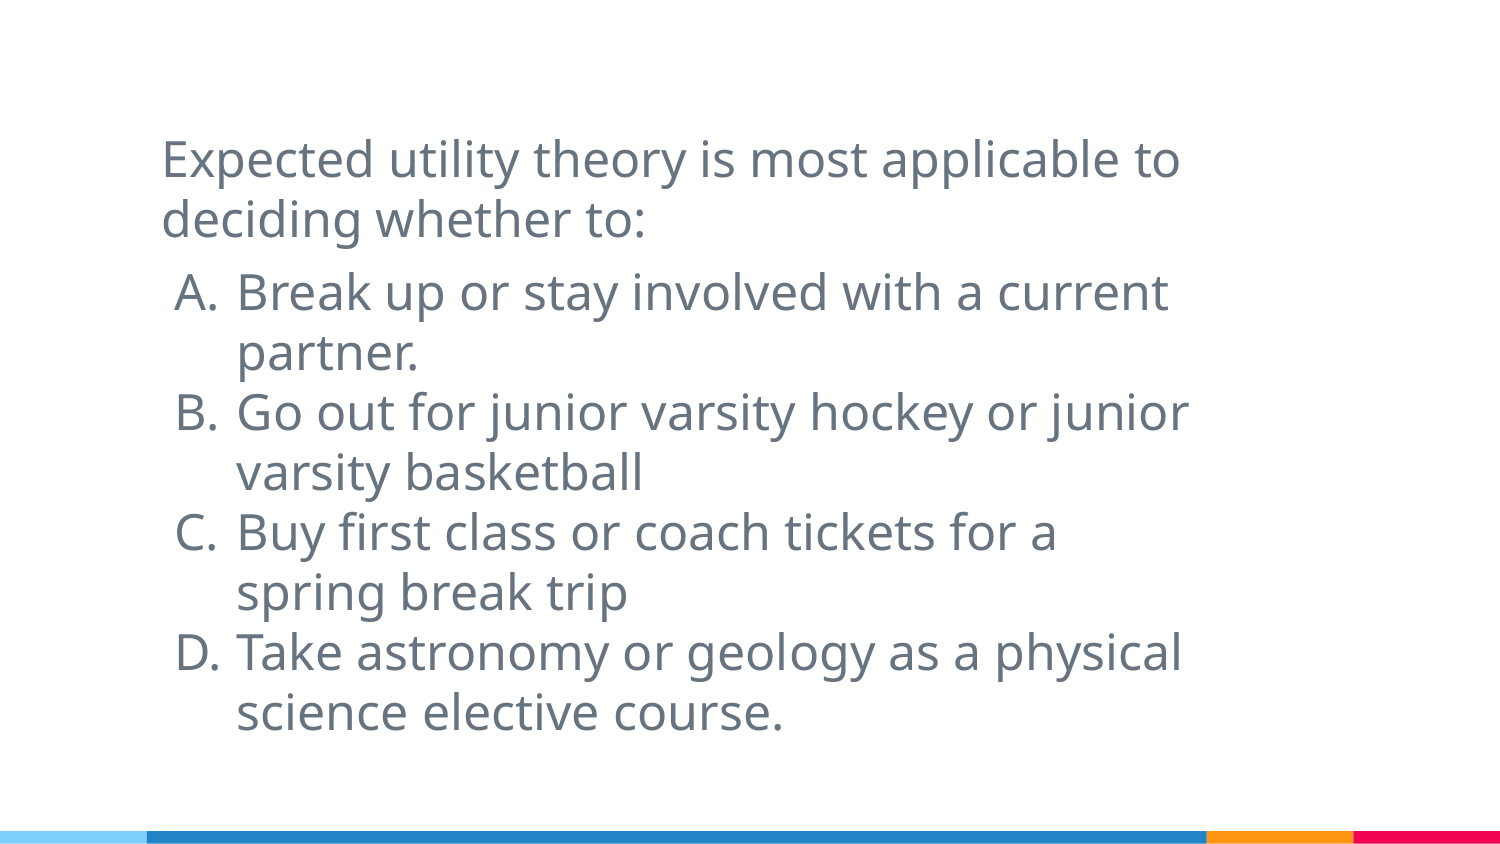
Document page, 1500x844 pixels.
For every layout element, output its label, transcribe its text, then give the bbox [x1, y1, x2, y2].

list Expected utility theory is most applicable to deciding whether to: Break up or stay involved with a current partner. Go out for junior varsity hockey or junior varsity basketball Buy first class or coach tickets for a spring break trip Take astronomy or geology as a physical science elective course. [146, 112, 1207, 696]
